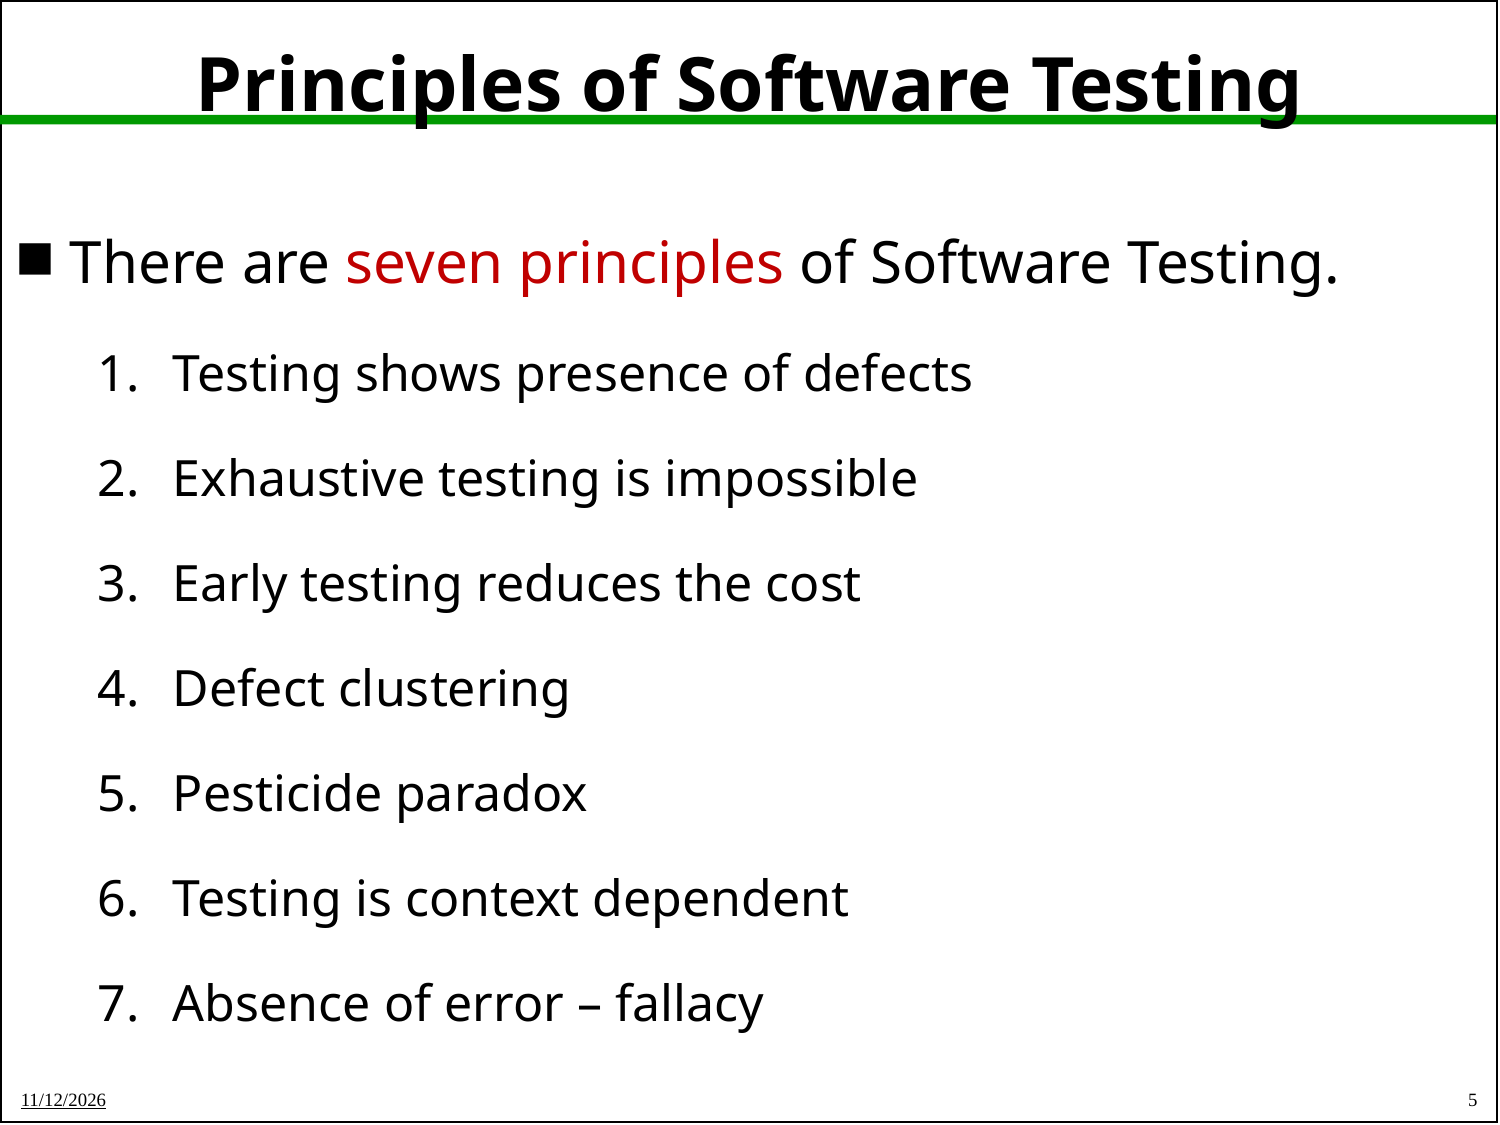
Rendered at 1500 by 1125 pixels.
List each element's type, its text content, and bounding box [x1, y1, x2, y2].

slide_number 5 [1179, 1074, 1493, 1119]
slide_number 25-May-22 [5, 1077, 637, 1119]
list There are seven principles of Software Testing. Testing shows presence of defects Exhaustive testing is impossible Early testing reduces the cost Defect clustering Pesticide paradox Testing is context dependent Absence of error – fallacy [7, 138, 1479, 1045]
title Principles of Software Testing [7, 15, 1493, 159]
